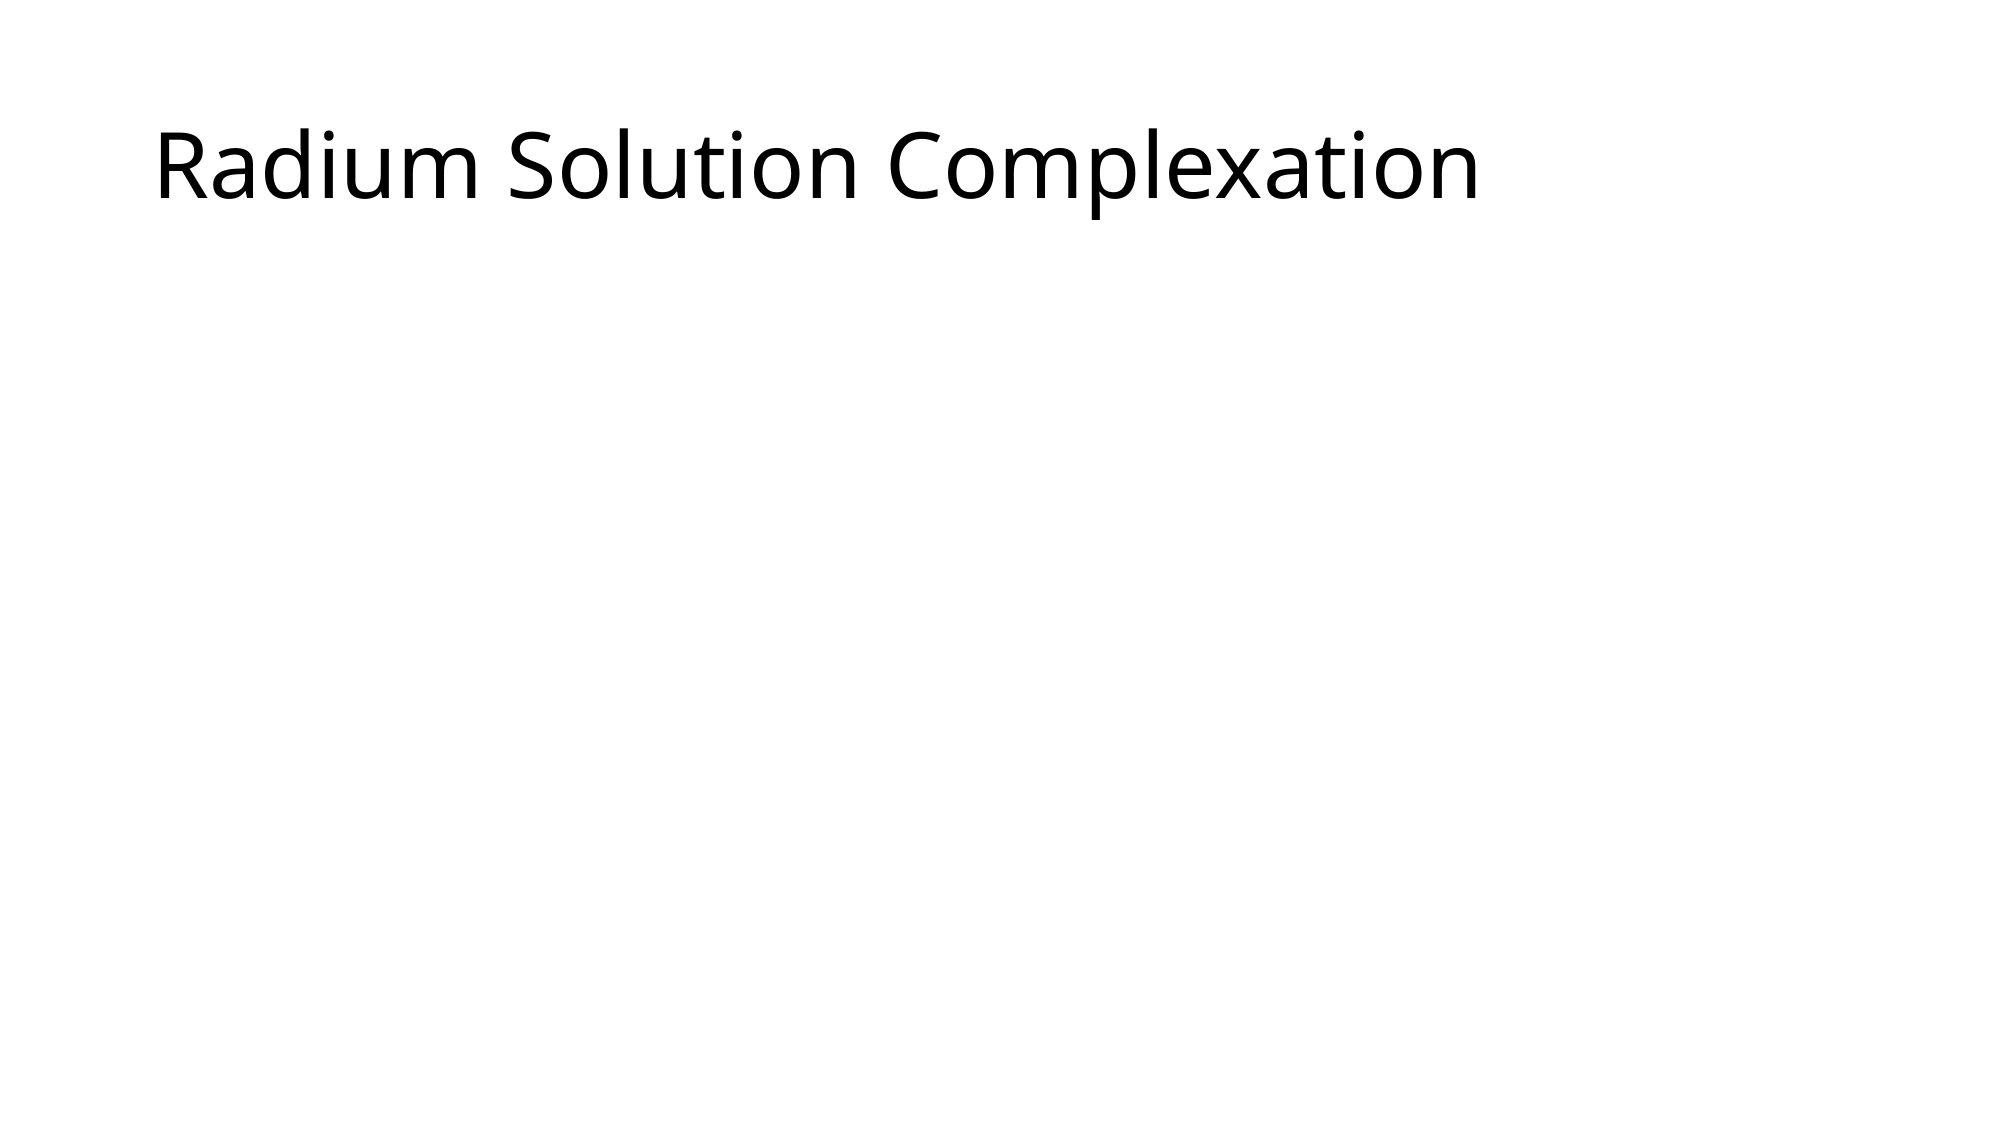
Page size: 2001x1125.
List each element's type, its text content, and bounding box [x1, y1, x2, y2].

title Radium Solution Complexation [137, 59, 1863, 278]
